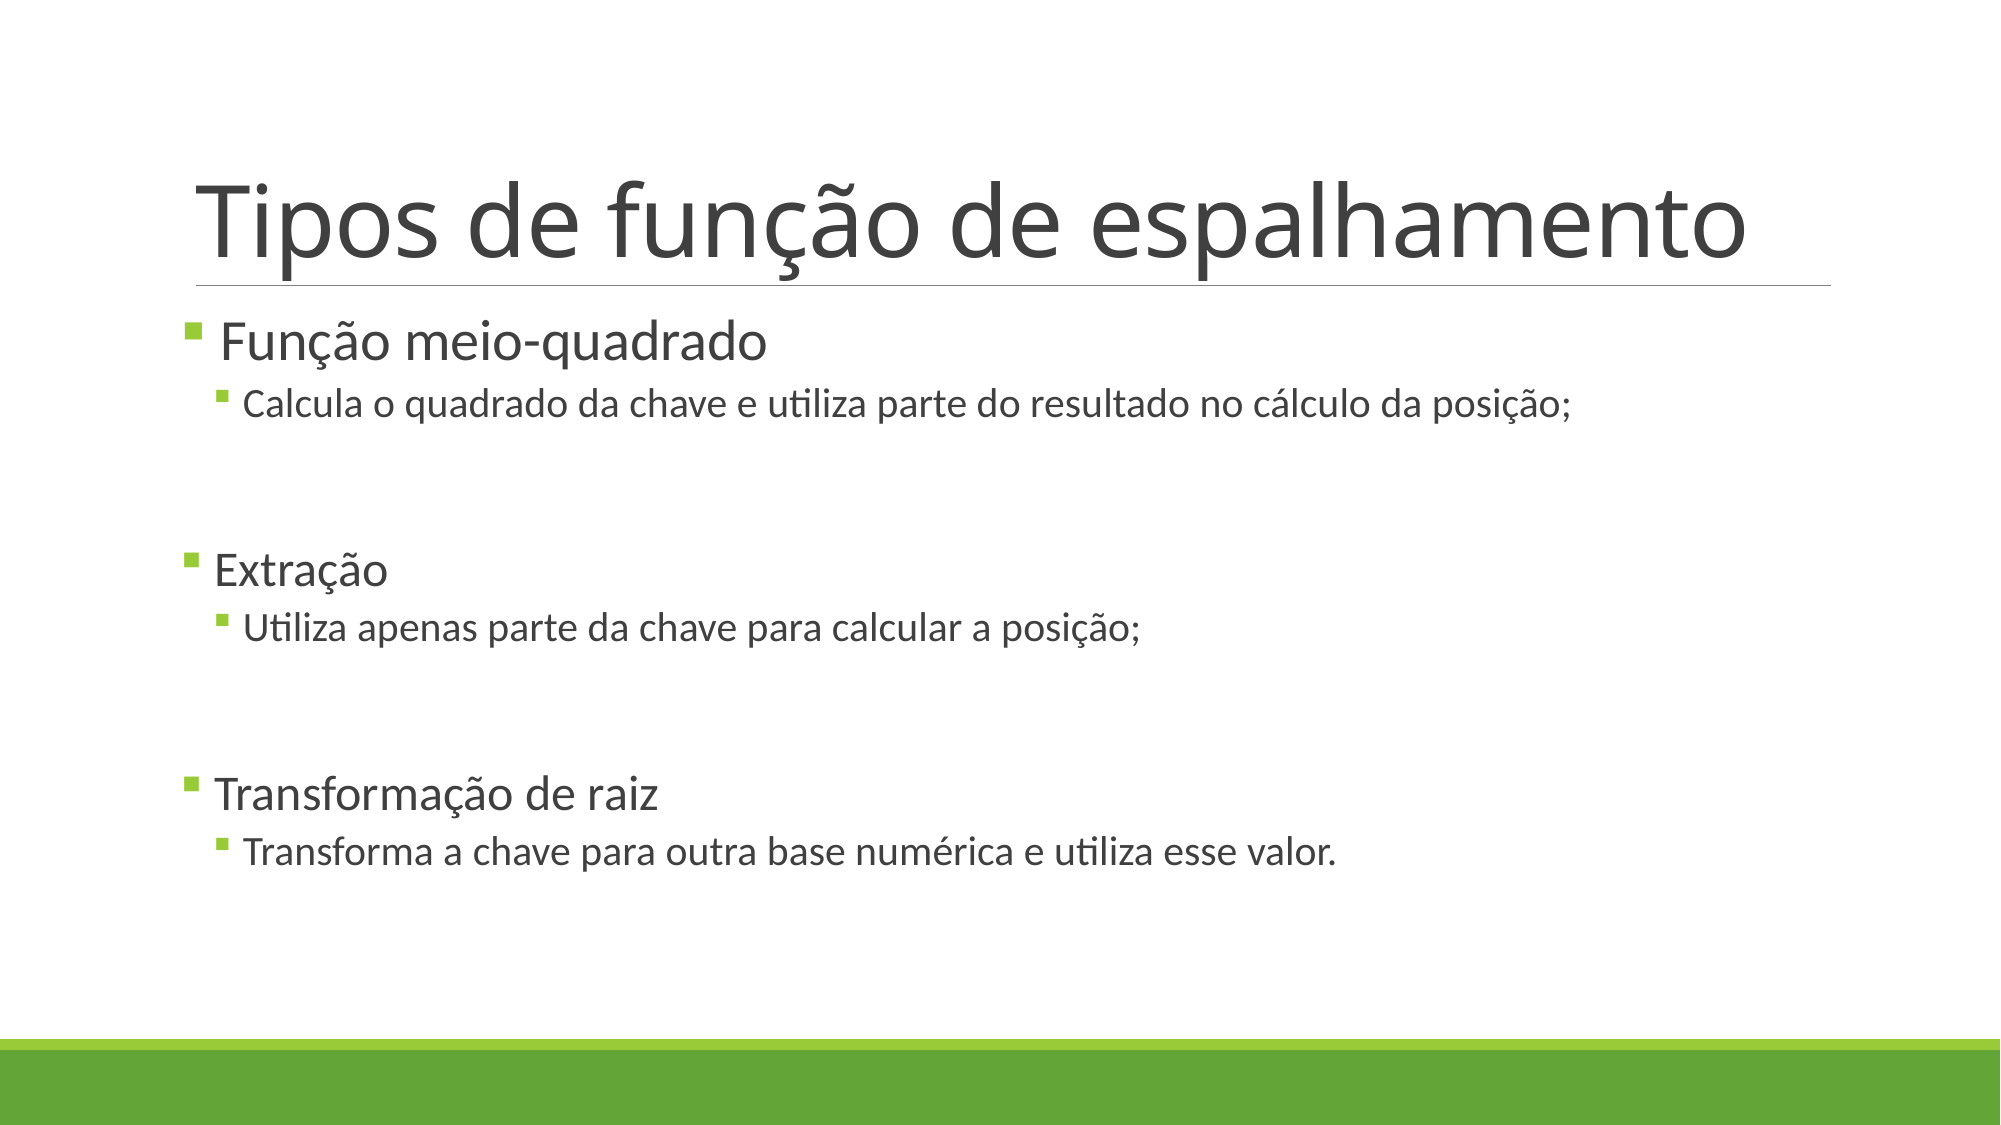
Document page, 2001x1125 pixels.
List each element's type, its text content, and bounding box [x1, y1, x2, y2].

list Função meio-quadrado Calcula o quadrado da chave e utiliza parte do resultado no cálculo da posição; Extração Utiliza apenas parte da chave para calcular a posição; Transformação de raiz Transforma a chave para outra base numérica e utiliza esse valor. [180, 302, 1830, 963]
title Tipos de função de espalhamento [180, 47, 1830, 285]
